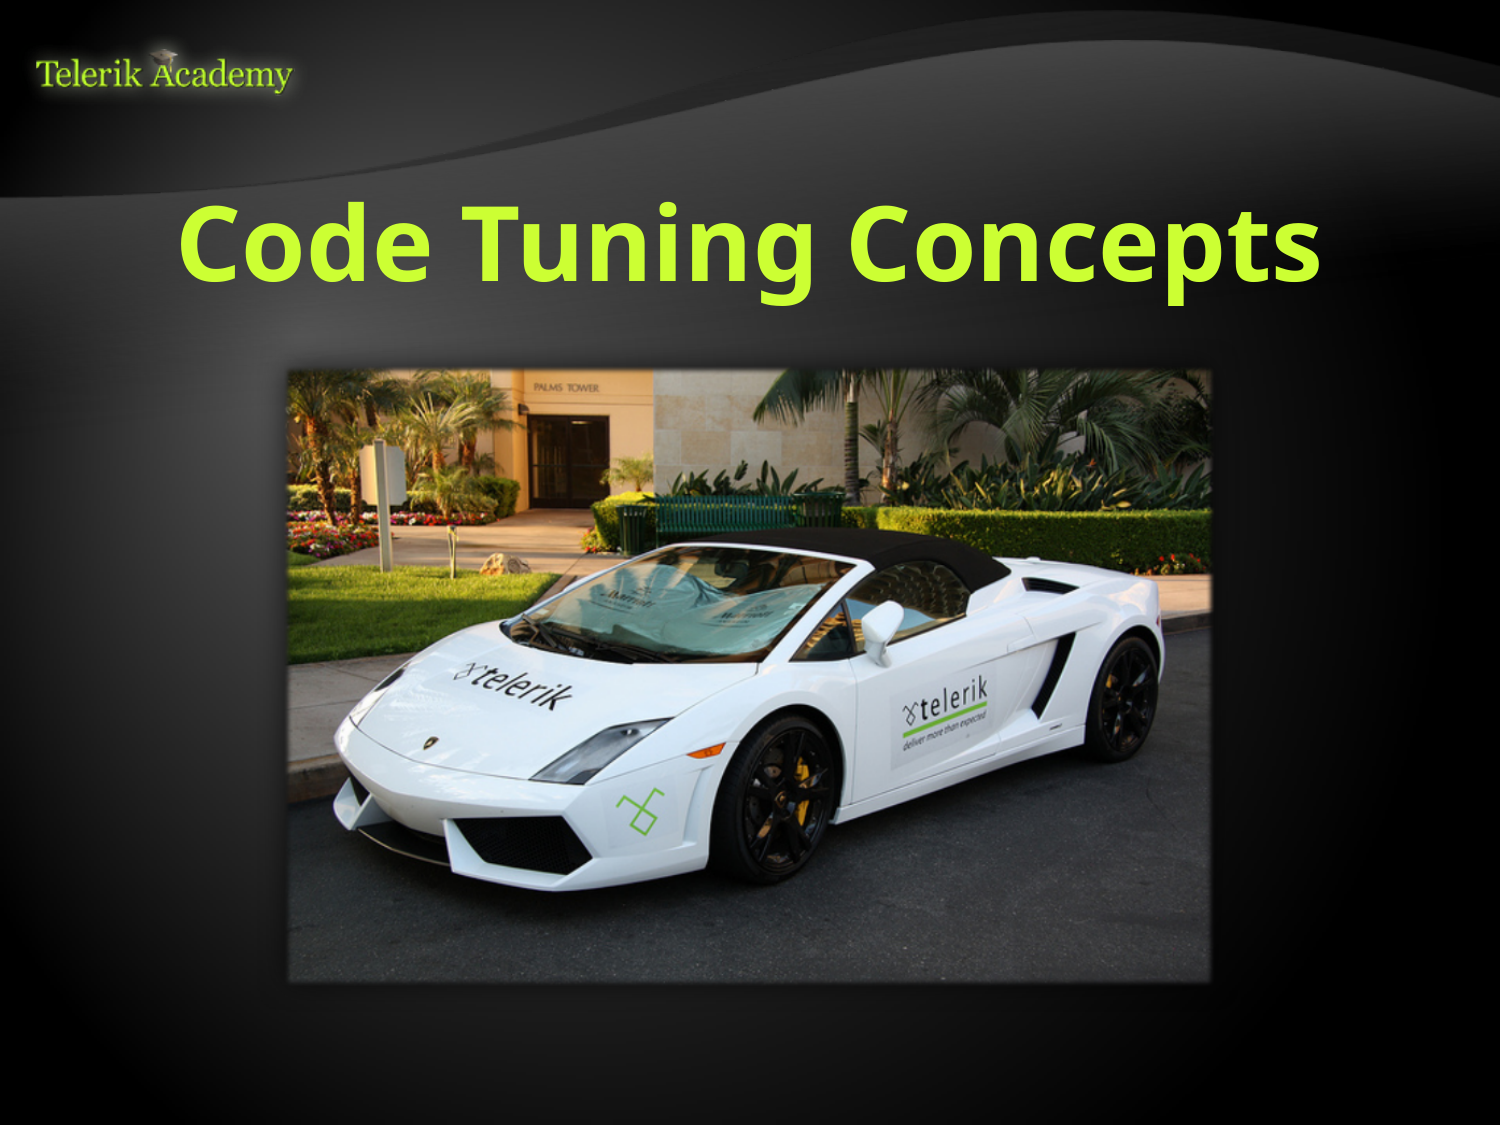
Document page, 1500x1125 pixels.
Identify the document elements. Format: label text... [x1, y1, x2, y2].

picture [0, 0, 1500, 1125]
title Code Tuning Concepts [99, 187, 1400, 300]
